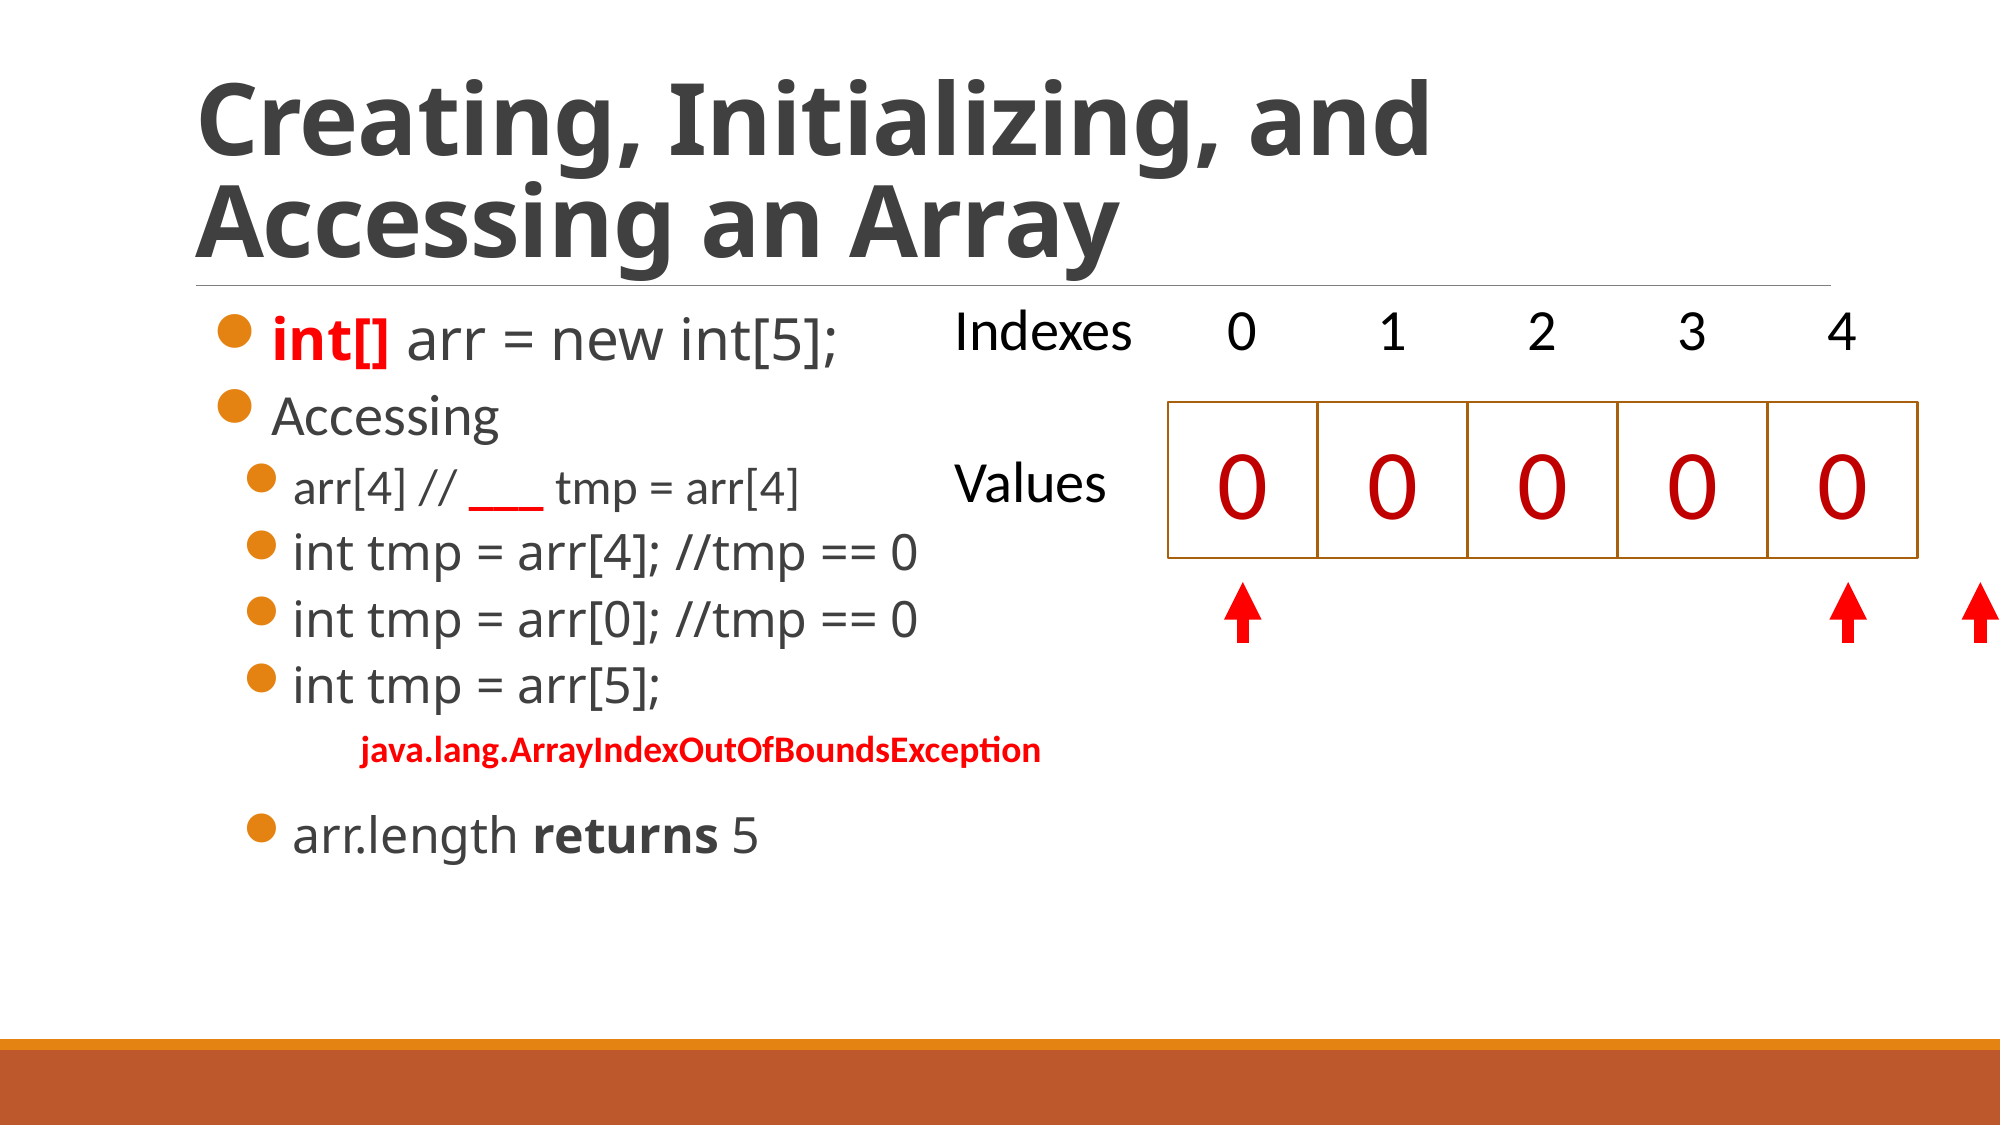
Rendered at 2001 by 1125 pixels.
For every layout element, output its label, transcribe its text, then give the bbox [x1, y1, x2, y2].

text_box java.lang.ArrayIndexOutOfBoundsException [345, 717, 1058, 778]
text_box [937, 284, 1918, 559]
title Creating, Initializing, and Accessing an Array [180, 47, 1830, 285]
list int[] arr = new int[5]; Accessing arr[4] // ___ tmp = arr[4] int tmp = arr[4]; //tmp == 0 int tmp = arr[0]; //tmp == 0 int tmp = arr[5]; arr.length returns 5 [180, 302, 1830, 963]
